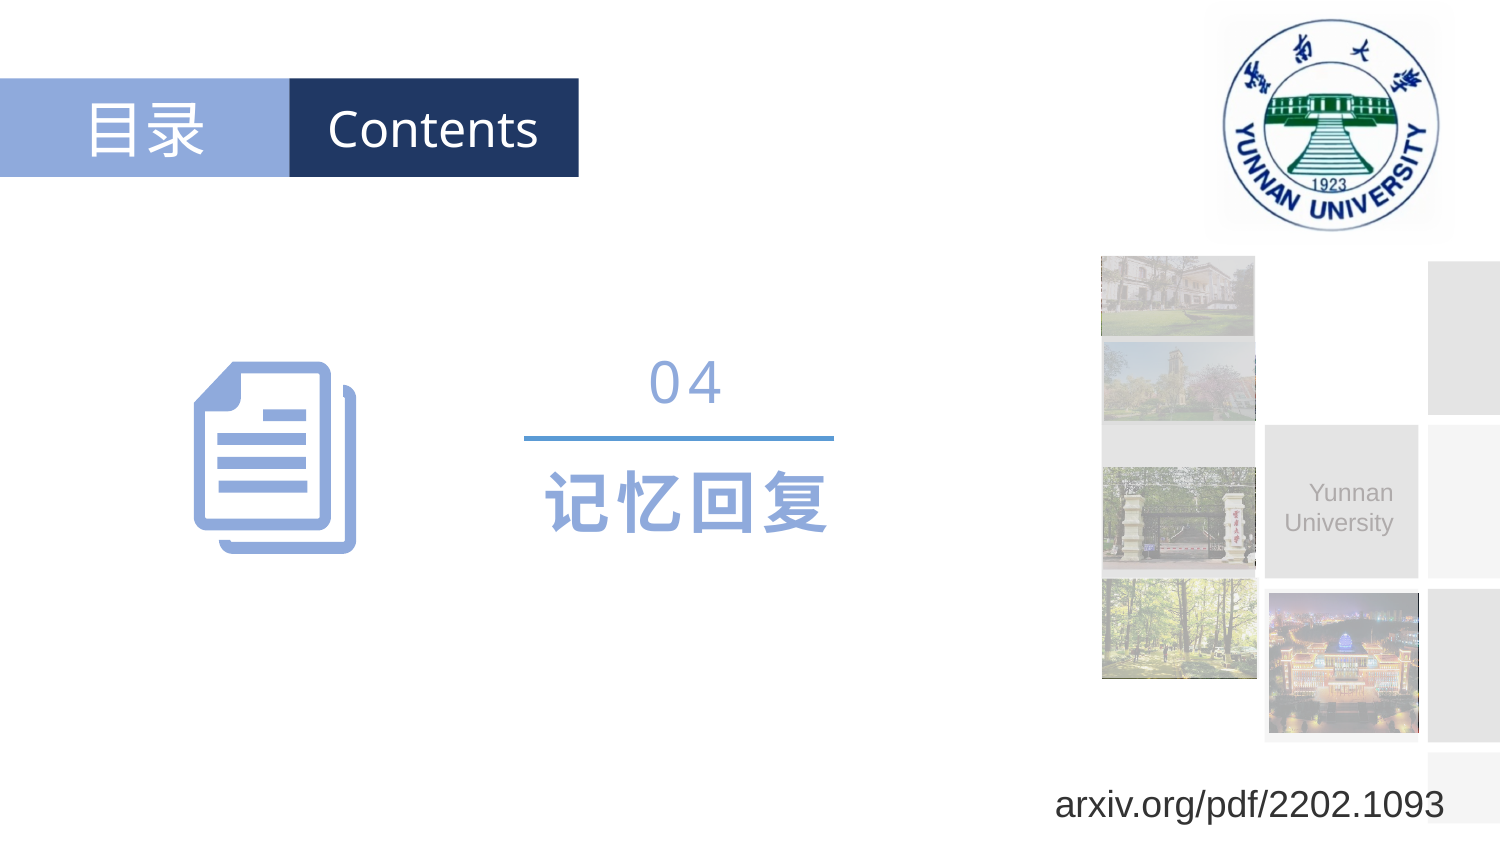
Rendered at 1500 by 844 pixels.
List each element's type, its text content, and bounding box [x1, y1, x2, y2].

text_box 记忆回复 [528, 453, 845, 548]
text_box [191, 359, 334, 533]
picture [1202, 0, 1457, 246]
text_box [216, 382, 359, 556]
text_box arxiv.org/pdf/2202.1093 [1040, 772, 1500, 833]
text_box 04 [634, 338, 737, 423]
text_box [186, 340, 956, 575]
